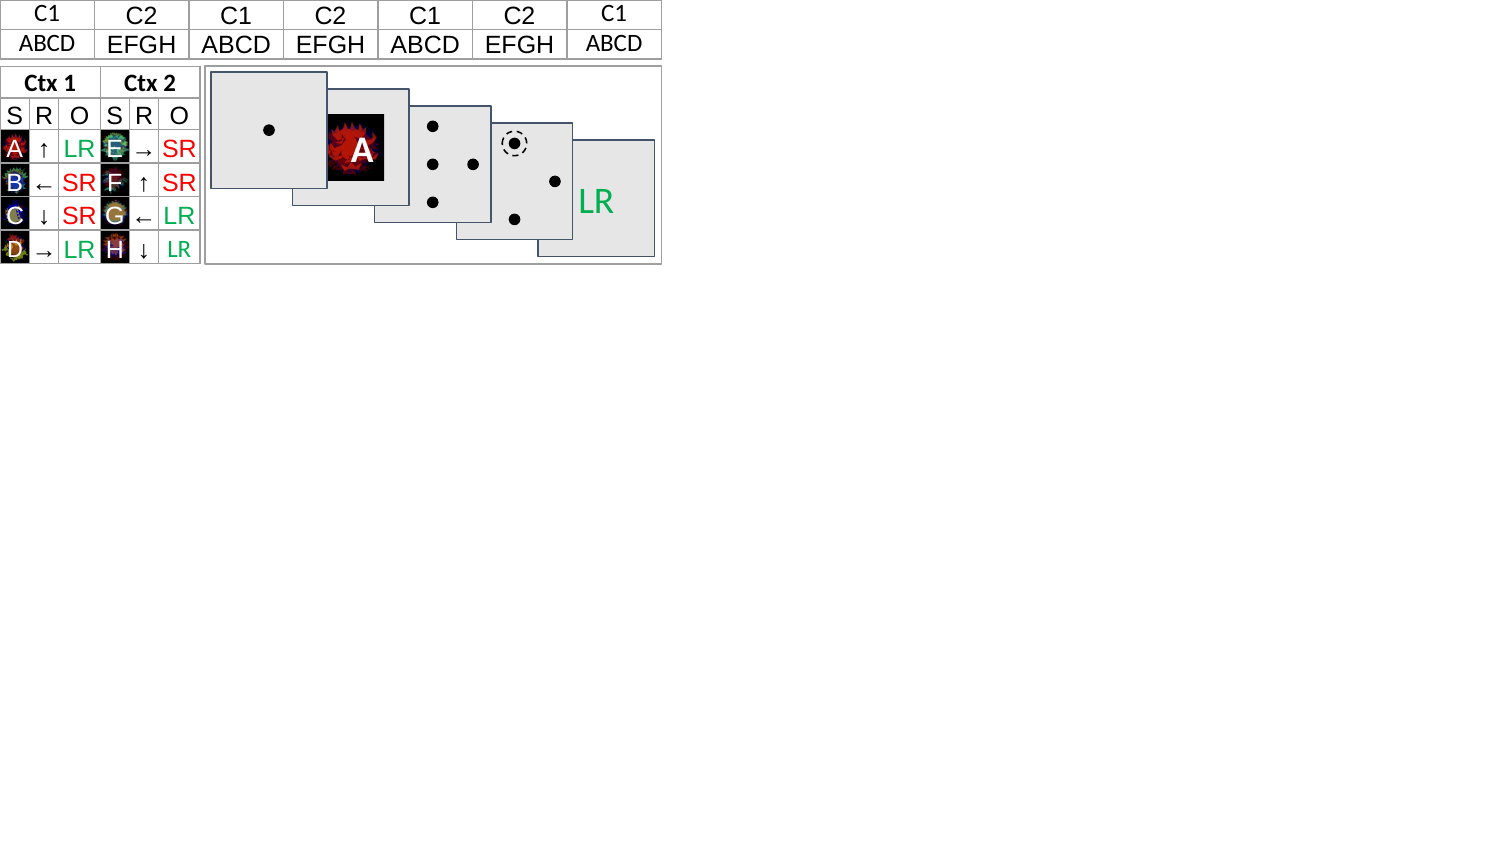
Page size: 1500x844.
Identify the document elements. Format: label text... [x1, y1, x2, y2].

table_header C2 [95, 1, 188, 29]
table_header C1 [568, 1, 661, 29]
table_cell SR [159, 164, 199, 196]
table_header C2 [473, 1, 566, 29]
table_cell R [30, 99, 58, 129]
table_header Ctx 1 [1, 67, 100, 97]
table_cell ABCD [568, 30, 661, 58]
table_cell ← [30, 164, 58, 196]
table_cell EFGH [95, 30, 188, 58]
table_cell S [1, 99, 29, 129]
table_header C2 [284, 1, 377, 29]
table_cell → [30, 231, 58, 263]
table_cell B [1, 164, 29, 196]
table_cell C [1, 197, 29, 229]
table_cell E [101, 130, 129, 162]
table_cell S [101, 99, 129, 129]
table_cell F [101, 164, 129, 196]
table_header C1 [1, 1, 94, 29]
table_cell ← [130, 197, 158, 229]
table_cell ↓ [30, 197, 58, 229]
table_cell SR [159, 130, 199, 162]
table_cell EFGH [473, 30, 566, 58]
table_cell ↑ [130, 164, 158, 196]
table_cell O [59, 99, 100, 129]
table_cell R [130, 99, 158, 129]
table_cell LR [59, 231, 100, 263]
table_cell D [1, 231, 29, 263]
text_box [205, 66, 662, 264]
table_cell EFGH [284, 30, 377, 58]
table_cell SR [59, 197, 100, 229]
table_cell ABCD [1, 30, 94, 58]
table_cell LR [59, 130, 100, 162]
table_cell O [159, 99, 199, 129]
table_cell ABCD [379, 30, 472, 58]
table_cell ↓ [130, 231, 158, 263]
table_cell G [101, 197, 129, 229]
table_cell H [101, 231, 129, 263]
table_cell ABCD [190, 30, 283, 58]
table_header C1 [190, 1, 283, 29]
table_cell → [130, 130, 158, 162]
table_cell LR [159, 231, 199, 263]
table_cell ↑ [30, 130, 58, 162]
table_header Ctx 2 [101, 67, 199, 97]
table_cell A [1, 130, 29, 162]
table_cell LR [159, 197, 199, 229]
table_cell SR [59, 164, 100, 196]
table_header C1 [379, 1, 472, 29]
